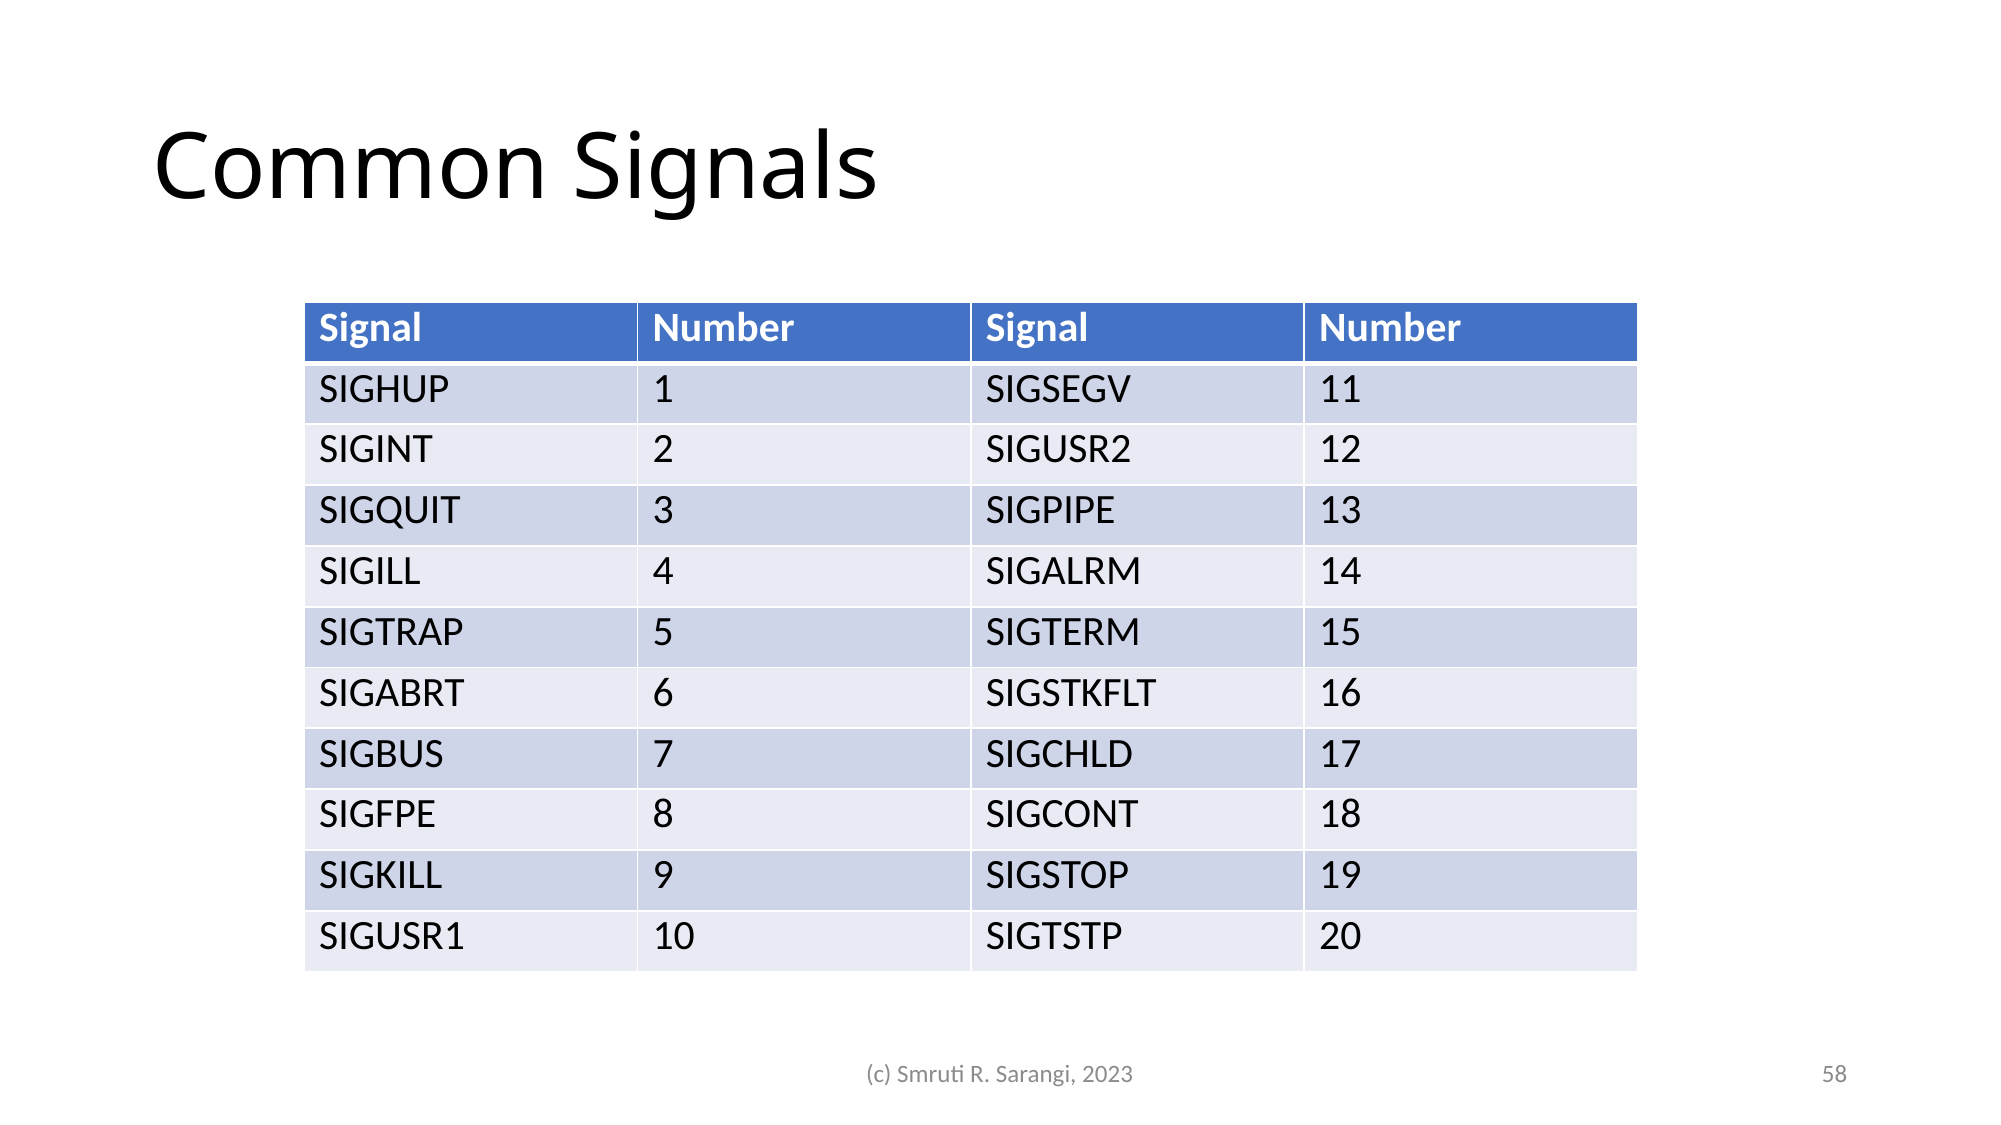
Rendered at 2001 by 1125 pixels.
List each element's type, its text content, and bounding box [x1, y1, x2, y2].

table_header Number [638, 303, 970, 361]
table_cell 11 [1305, 366, 1637, 423]
table_cell SIGUSR1 [305, 912, 637, 971]
table_cell SIGTRAP [305, 608, 637, 667]
table_cell 2 [638, 425, 970, 484]
table_cell 14 [1305, 547, 1637, 606]
table_cell 7 [638, 729, 970, 788]
table_cell SIGILL [305, 547, 637, 606]
table_header Number [1305, 303, 1637, 361]
table_cell SIGALRM [972, 547, 1303, 606]
table_cell SIGKILL [305, 851, 637, 910]
table_cell SIGFPE [305, 790, 637, 849]
table_cell SIGQUIT [305, 486, 637, 545]
table_cell SIGTERM [972, 608, 1303, 667]
table_cell 4 [638, 547, 970, 606]
table_cell 9 [638, 851, 970, 910]
table_cell 19 [1305, 851, 1637, 910]
table_cell 8 [638, 790, 970, 849]
table_header Signal [305, 303, 637, 361]
table_cell SIGUSR2 [972, 425, 1303, 484]
table_cell 17 [1305, 729, 1637, 788]
table_cell SIGSEGV [972, 366, 1303, 423]
table_header Signal [972, 303, 1303, 361]
table_cell 18 [1305, 790, 1637, 849]
table_cell SIGBUS [305, 729, 637, 788]
table_cell 16 [1305, 668, 1637, 727]
table_cell 12 [1305, 425, 1637, 484]
title Common Signals [137, 59, 1863, 278]
table_cell SIGTSTP [972, 912, 1303, 971]
table_cell SIGINT [305, 425, 637, 484]
table_cell 6 [638, 668, 970, 727]
table_cell SIGSTKFLT [972, 668, 1303, 727]
table_cell SIGHUP [305, 366, 637, 423]
table_cell SIGCONT [972, 790, 1303, 849]
table_cell SIGSTOP [972, 851, 1303, 910]
table_cell SIGABRT [305, 668, 637, 727]
table_cell 15 [1305, 608, 1637, 667]
footer (c) Smruti R. Sarangi, 2023 [662, 1042, 1338, 1103]
table_cell SIGCHLD [972, 729, 1303, 788]
table_cell 3 [638, 486, 970, 545]
slide_number 58 [1412, 1042, 1863, 1103]
table_cell 1 [638, 366, 970, 423]
table_cell 13 [1305, 486, 1637, 545]
table_cell 10 [638, 912, 970, 971]
table_cell 20 [1305, 912, 1637, 971]
table_cell SIGPIPE [972, 486, 1303, 545]
table_cell 5 [638, 608, 970, 667]
